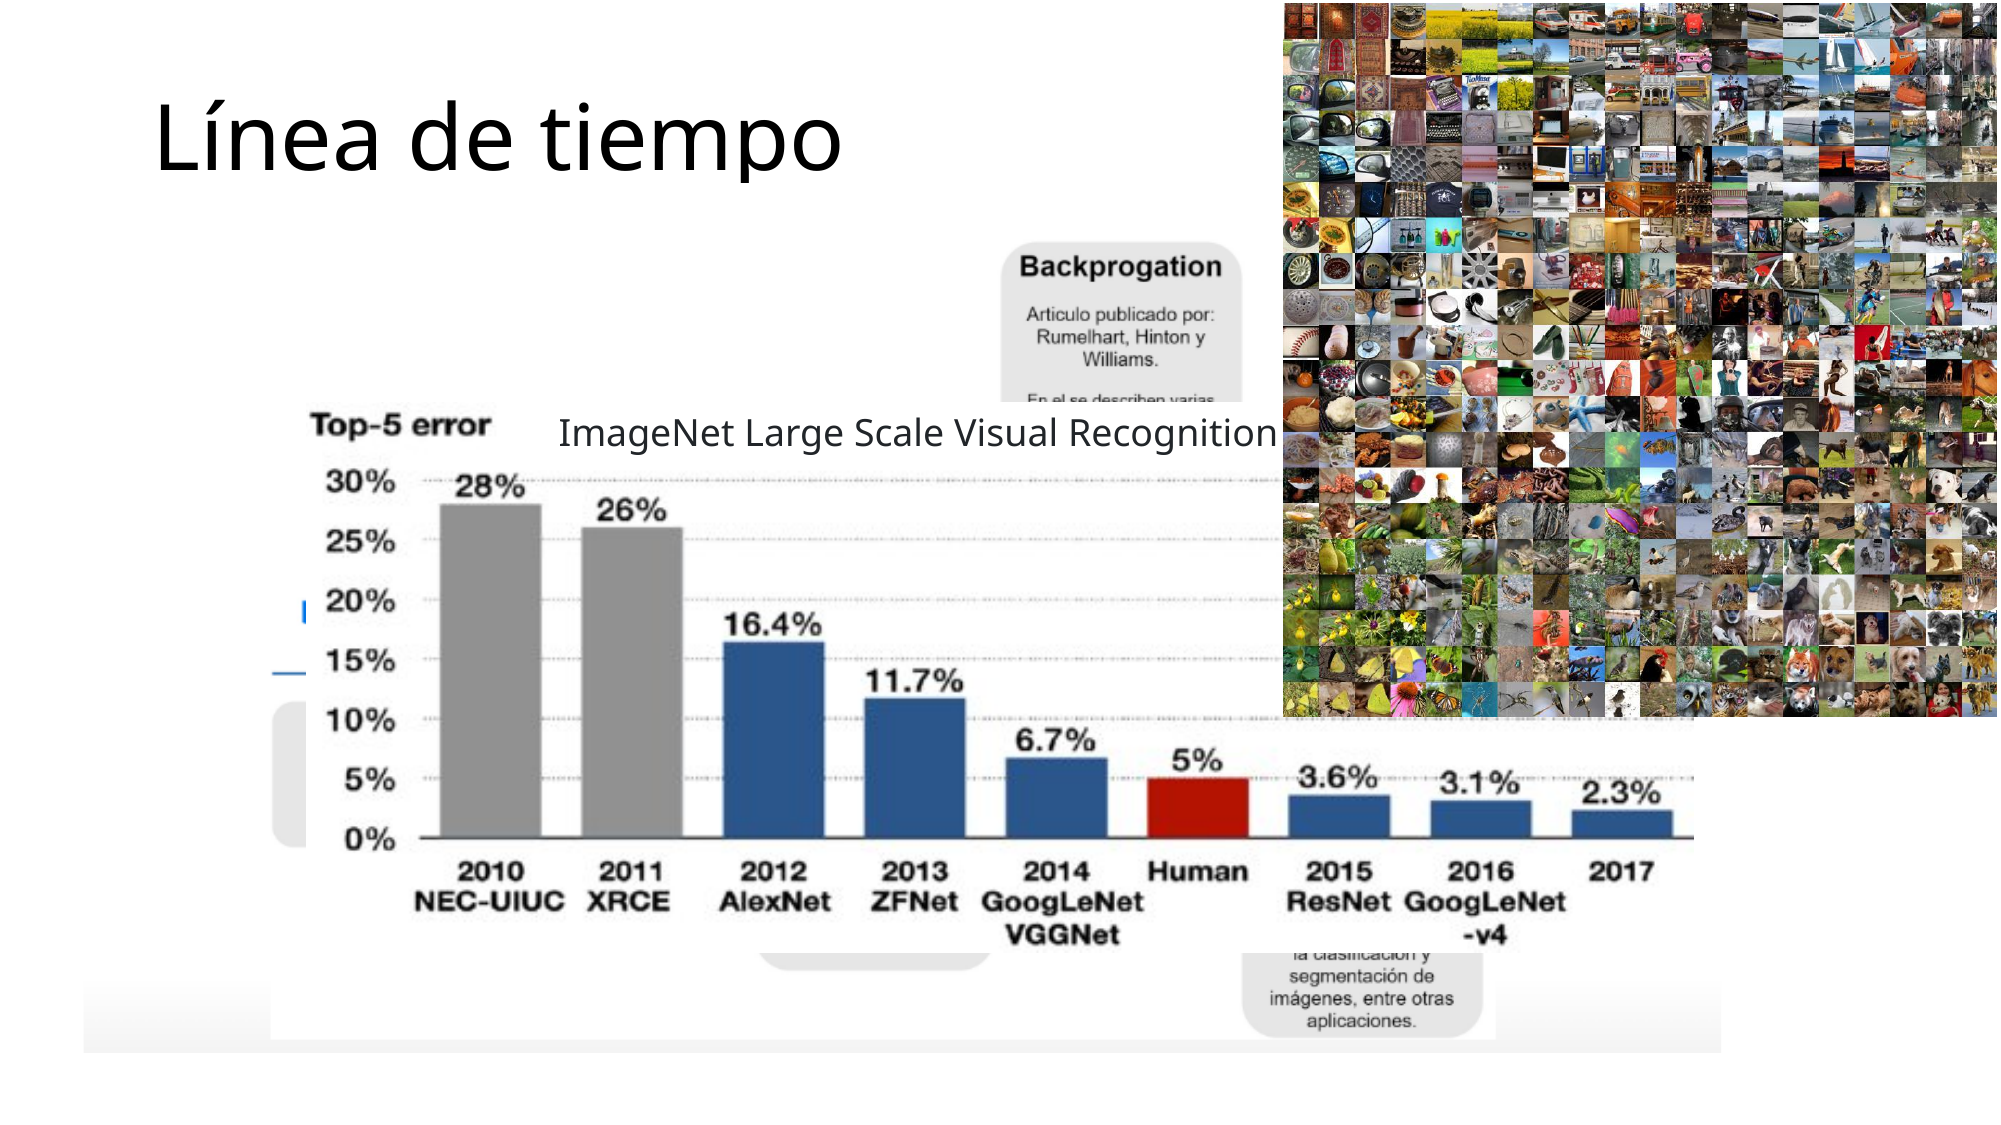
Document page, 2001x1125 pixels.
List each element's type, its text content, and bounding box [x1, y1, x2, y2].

title Línea de tiempo [137, 31, 1283, 183]
picture [83, 183, 1722, 1053]
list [1283, 3, 1997, 717]
